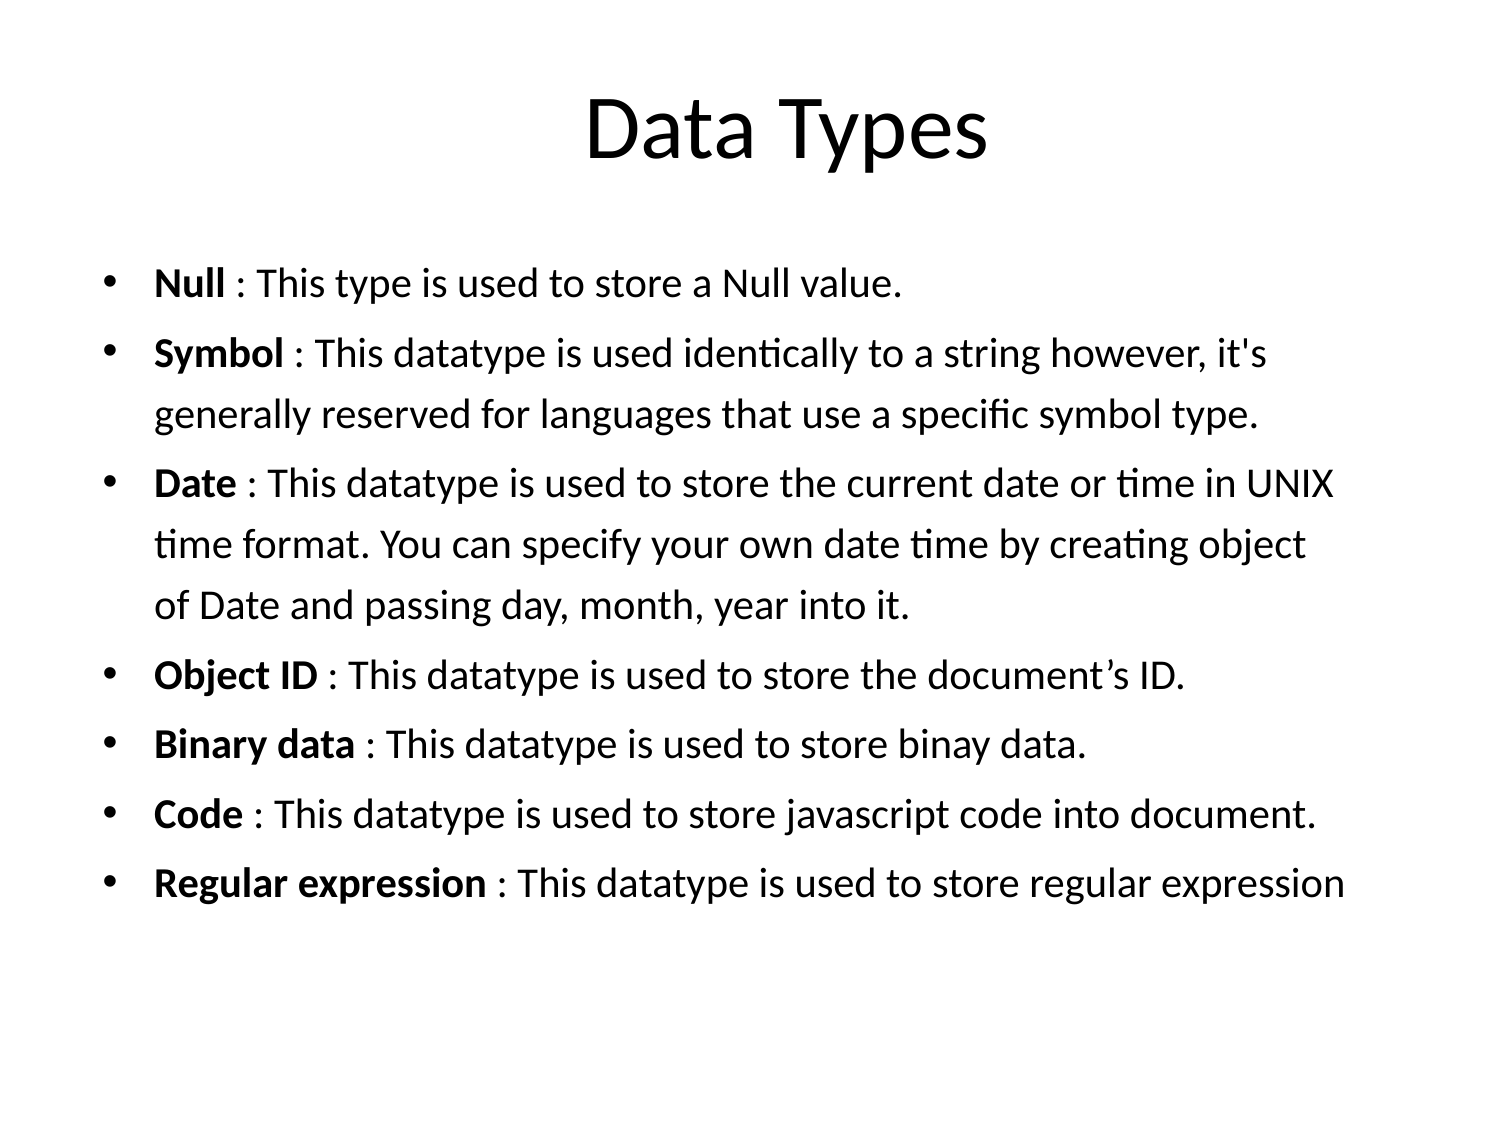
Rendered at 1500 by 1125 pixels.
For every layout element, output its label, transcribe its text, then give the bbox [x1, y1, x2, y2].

title Data Types [150, 45, 1425, 200]
list Null : This type is used to store a Null value. Symbol : This datatype is used identically to a string however, it's generally reserved for languages that use a specific symbol type. Date : This datatype is used to store the current date or time in UNIX time format. You can specify your own date time by creating object of Date and passing day, month, year into it. Object ID : This datatype is used to store the document’s ID. Binary data : This datatype is used to store binay data. Code : This datatype is used to store javascript code into document. Regular expression : This datatype is used to store regular expression [87, 237, 1363, 1043]
